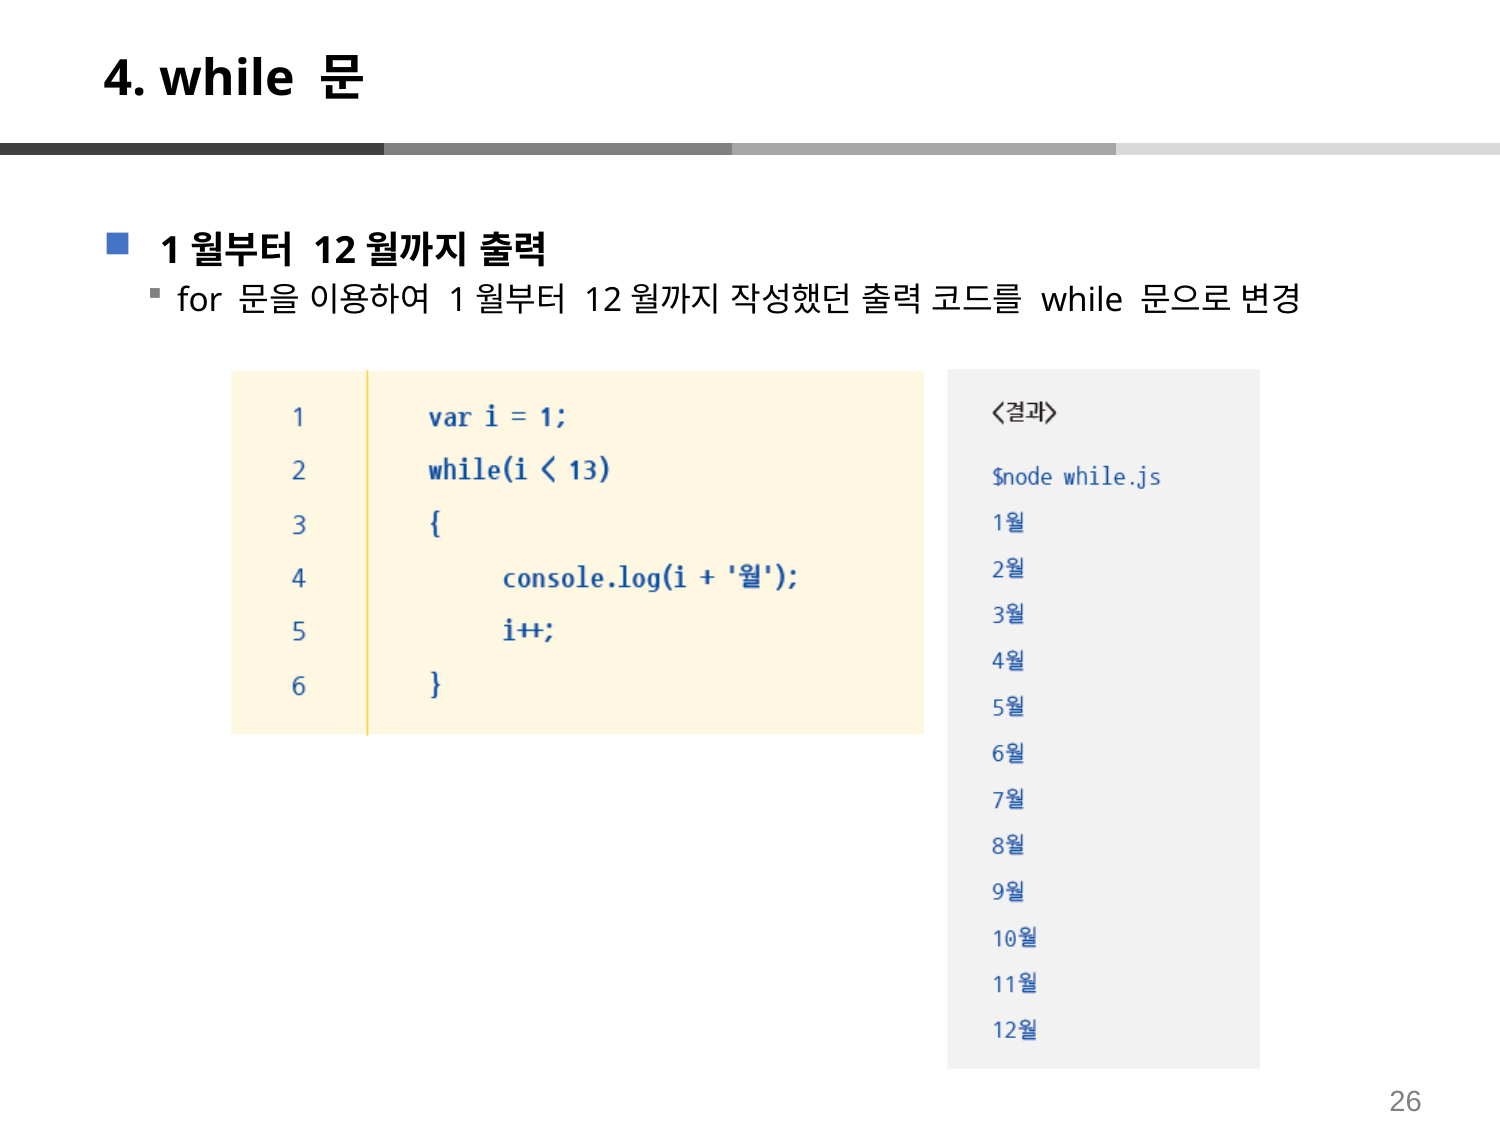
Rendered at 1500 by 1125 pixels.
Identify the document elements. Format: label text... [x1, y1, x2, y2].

picture [937, 356, 1261, 1093]
title 4. while 문 [88, 30, 1211, 121]
picture [225, 352, 924, 773]
list 1월부터 12월까지 출력 for 문을 이용하여 1월부터 12월까지 작성했던 출력 코드를 while 문으로 변경 [88, 196, 1436, 1083]
